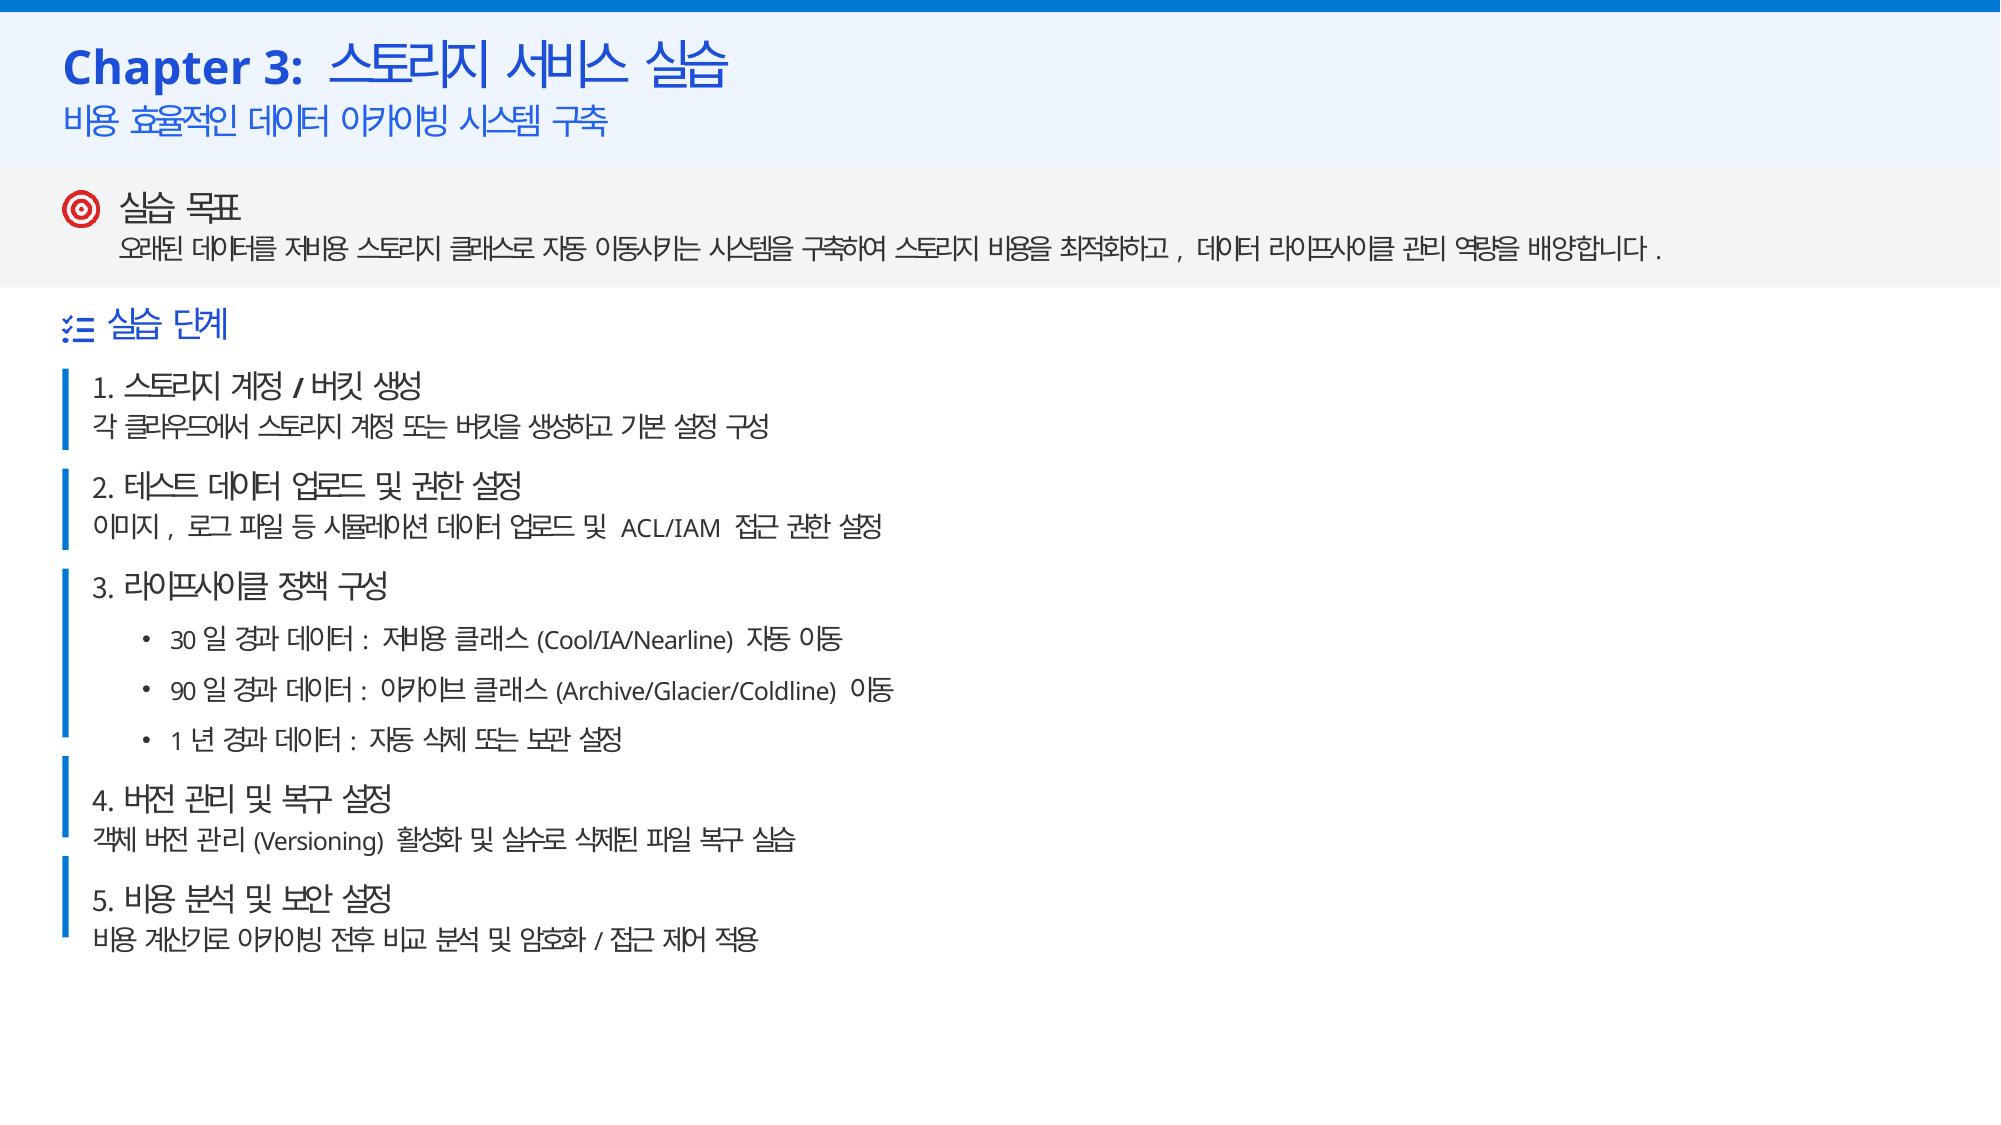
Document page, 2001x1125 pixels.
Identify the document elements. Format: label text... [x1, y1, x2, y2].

text_box [62, 568, 69, 738]
picture [62, 315, 94, 343]
text_box [62, 368, 69, 450]
text_box [62, 468, 69, 550]
title Chapter 3: 스토리지 서비스 실습 비용 효율적인 데이터 아카이빙 시스템 구축 [60, 22, 1940, 168]
text_box [62, 856, 69, 938]
text_box [62, 756, 69, 838]
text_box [0, 168, 2000, 288]
text_box 실습 목표 오래된 데이터를 저비용 스토리지 클래스로 자동 이동시키는 시스템을 구축하여 스토리지 비용을 최적화하고, 데이터 라이프사이클 관리 역량을 배양합니다. 실습 단계 스토리지 계정/버킷 생성 각 클라우드에서 스토리지 계정 또는 버킷을 생성하고 기본 설정 구성 테스트 데이터 업로드 및 권한 설정 이미지, 로그 파일 등 시뮬레이션 데이터 업로드 및 ACL/IAM 접근 권한 설정 라이프사이클 정책 구성 30일 경과 데이터: 저비용 클래스(Cool/IA/Nearline) 자동 이동 90일 경과 데이터: 아카이브 클래스(Archive/Glacier/Coldline) 이동 1년 경과 데이터: 자동 삭제 또는 보관 설정 버전 관리 및 복구 설정 객체 버전 관리(Versioning) 활성화 및 실수로 삭제된 파일 복구 실습 비용 분석 및 보안 설정 비용 계산기로 아카이빙 전후 비교 분석 및 암호화/접근 제어 적용 [90, 299, 1875, 995]
